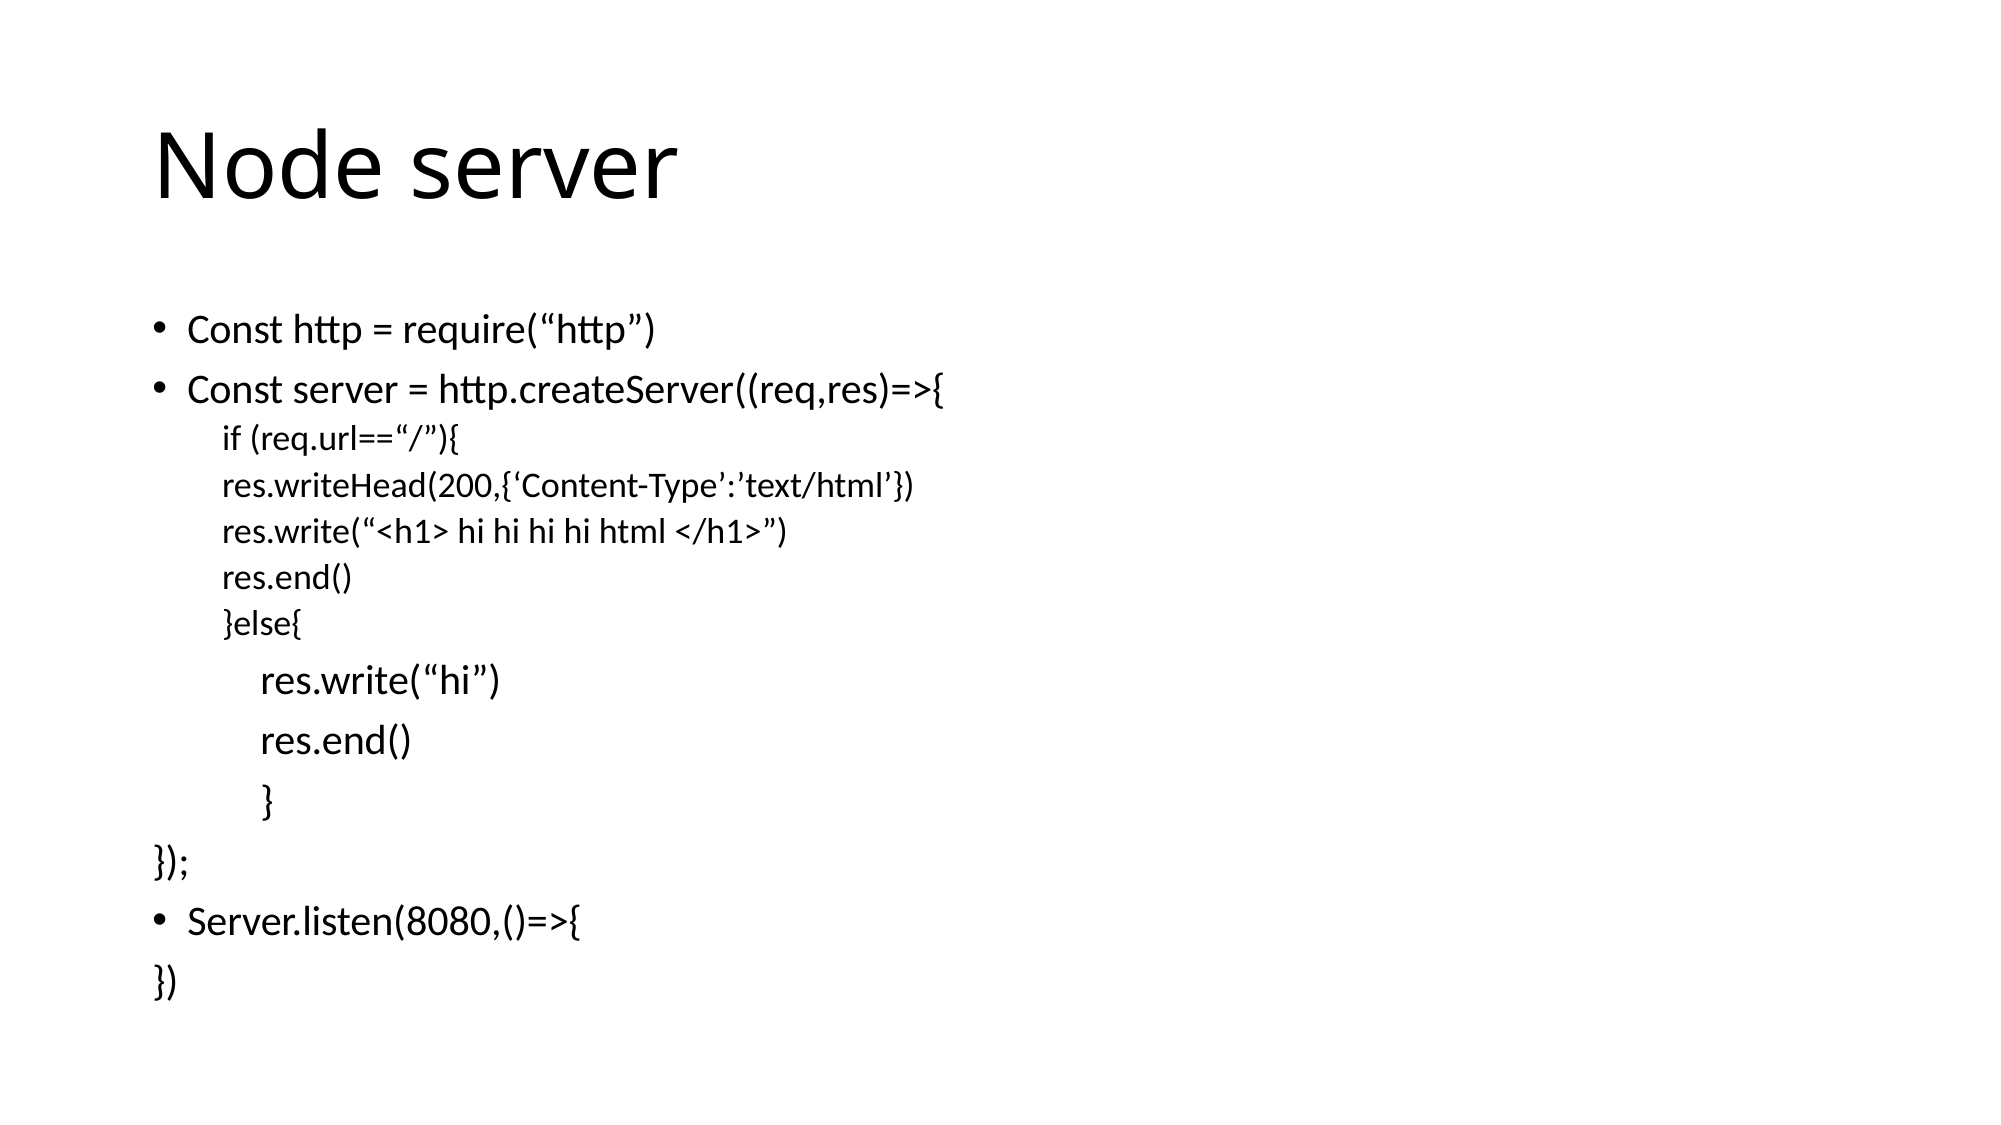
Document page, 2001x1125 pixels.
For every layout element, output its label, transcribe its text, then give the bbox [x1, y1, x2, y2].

title Node server [137, 59, 1863, 278]
list Const http = require(“http”) Const server = http.createServer((req,res)=>{ if (req.url==“/”){ res.writeHead(200,{‘Content-Type’:’text/html’}) res.write(“<h1> hi hi hi hi html </h1>”) res.end() }else{ res.write(“hi”) res.end() } }); Server.listen(8080,()=>{ }) [137, 299, 1863, 1014]
